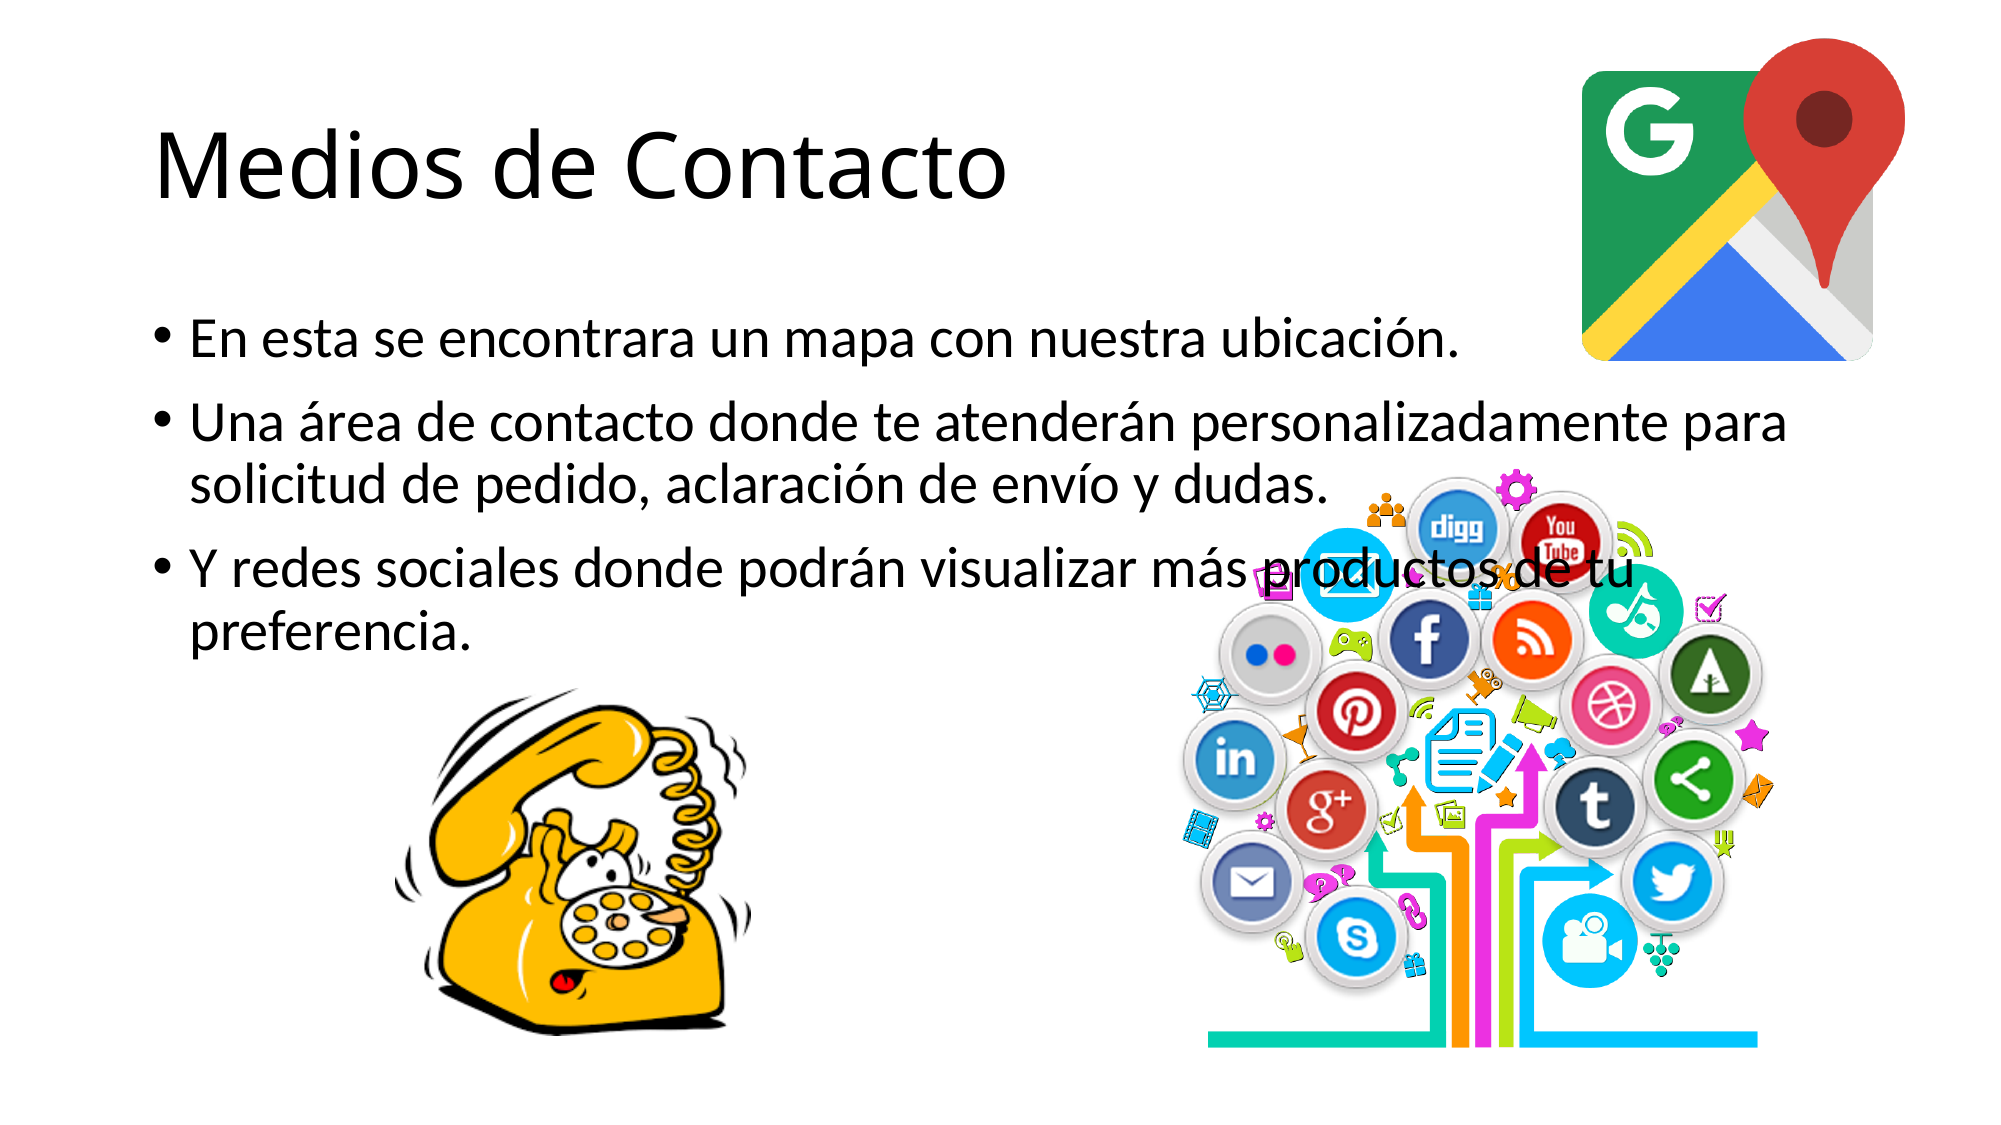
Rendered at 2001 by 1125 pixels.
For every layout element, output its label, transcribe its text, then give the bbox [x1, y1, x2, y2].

list En esta se encontrara un mapa con nuestra ubicación. Una área de contacto donde te atenderán personalizadamente para solicitud de pedido, aclaración de envío y dudas. Y redes sociales donde podrán visualizar más productos de tu preferencia. [137, 299, 1533, 1014]
title Medios de Contacto [137, 59, 1533, 278]
picture [1008, 22, 1923, 1125]
picture [395, 688, 751, 1036]
